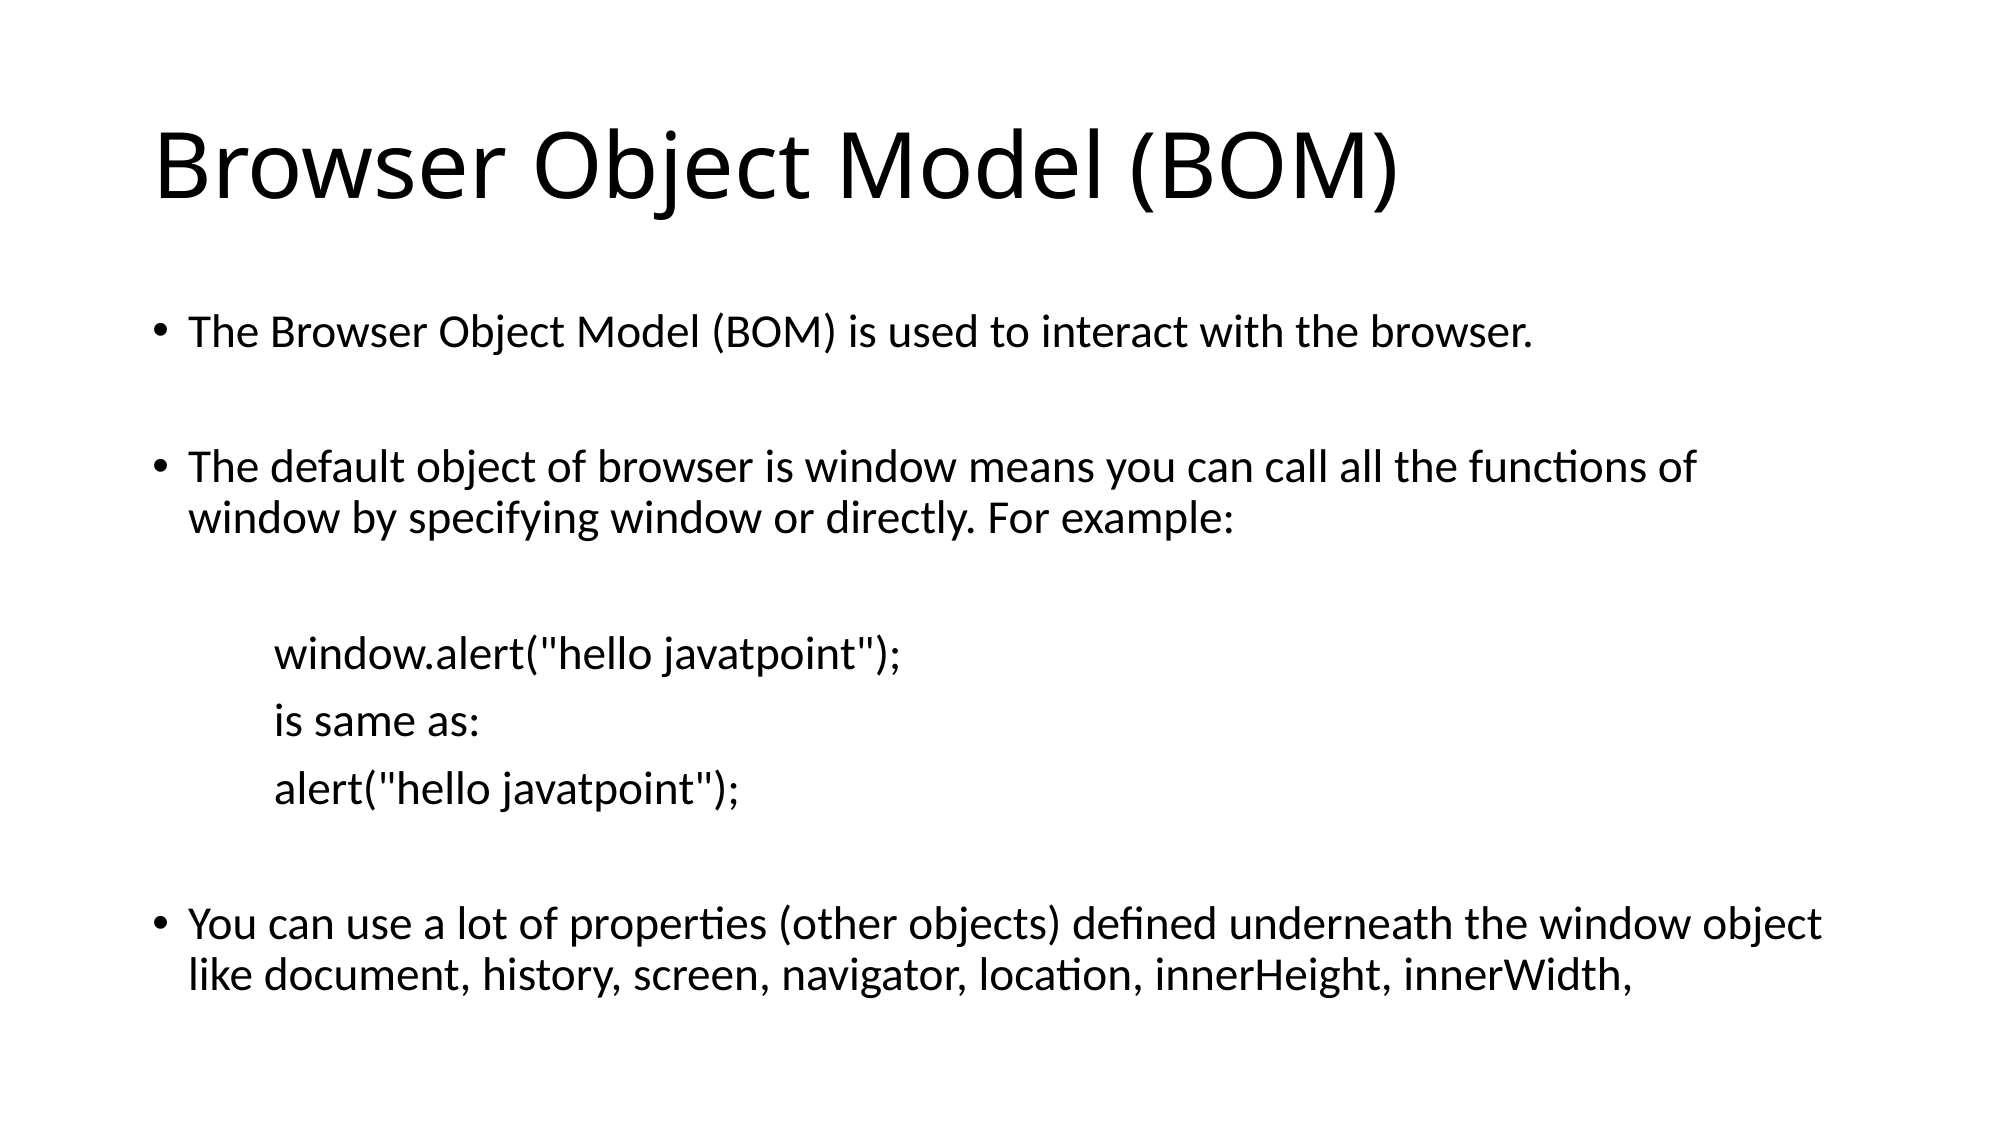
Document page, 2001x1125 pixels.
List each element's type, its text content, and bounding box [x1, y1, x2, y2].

title Browser Object Model (BOM) [137, 59, 1863, 278]
list The Browser Object Model (BOM) is used to interact with the browser. The default object of browser is window means you can call all the functions of window by specifying window or directly. For example: window.alert("hello javatpoint"); is same as: alert("hello javatpoint"); You can use a lot of properties (other objects) defined underneath the window object like document, history, screen, navigator, location, innerHeight, innerWidth, [137, 299, 1863, 1014]
